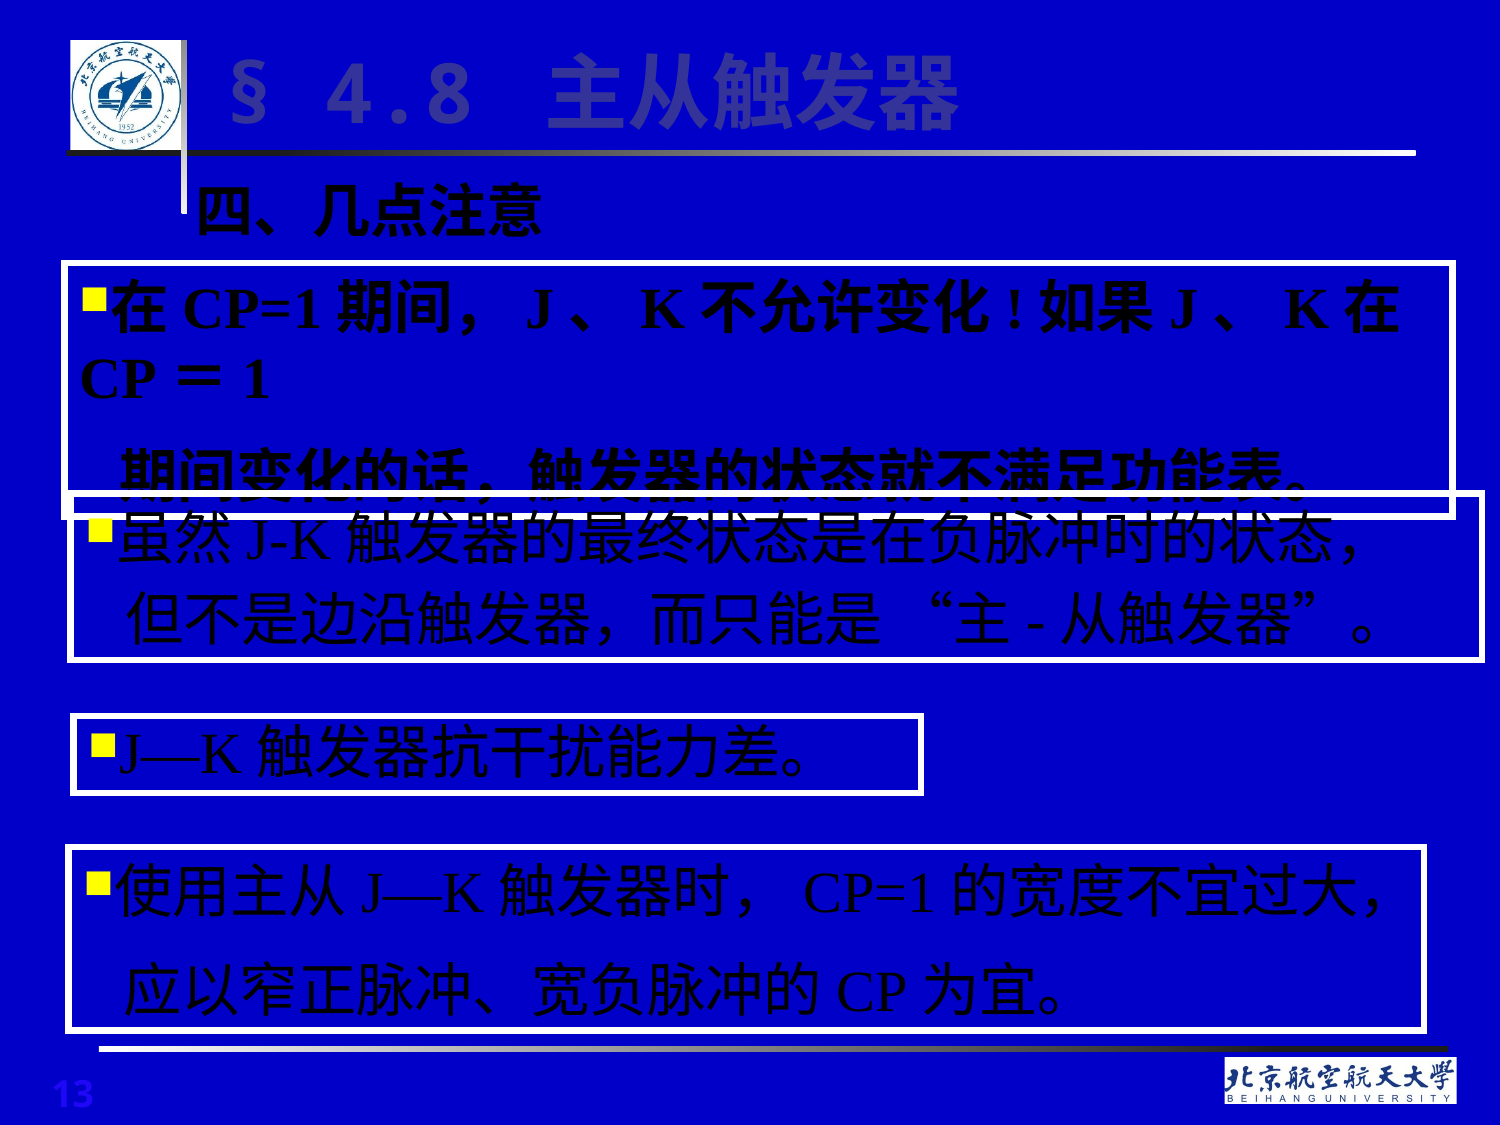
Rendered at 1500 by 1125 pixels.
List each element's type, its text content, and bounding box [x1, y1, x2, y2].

title 四、几点注意 [180, 161, 723, 252]
text_box 在CP=1期间，J、K不允许变化!如果J、K在CP＝1 期间变化的话，触发器的状态就不满足功能表。 [64, 262, 1453, 517]
text_box § 4.8 主从触发器 [209, 50, 1351, 148]
text_box J—K触发器抗干扰能力差。 [73, 715, 921, 794]
picture [1224, 1057, 1457, 1104]
text_box 虽然J-K触发器的最终状态是在负脉冲时的状态， 但不是边沿触发器，而只能是 “主-从触发器”。 [70, 493, 1483, 660]
picture [70, 40, 182, 150]
text_box 使用主从J—K触发器时，CP=1的宽度不宜过大， 应以窄正脉冲、宽负脉冲的CP为宜。 [68, 846, 1425, 1031]
slide_number 13 [36, 1062, 185, 1119]
